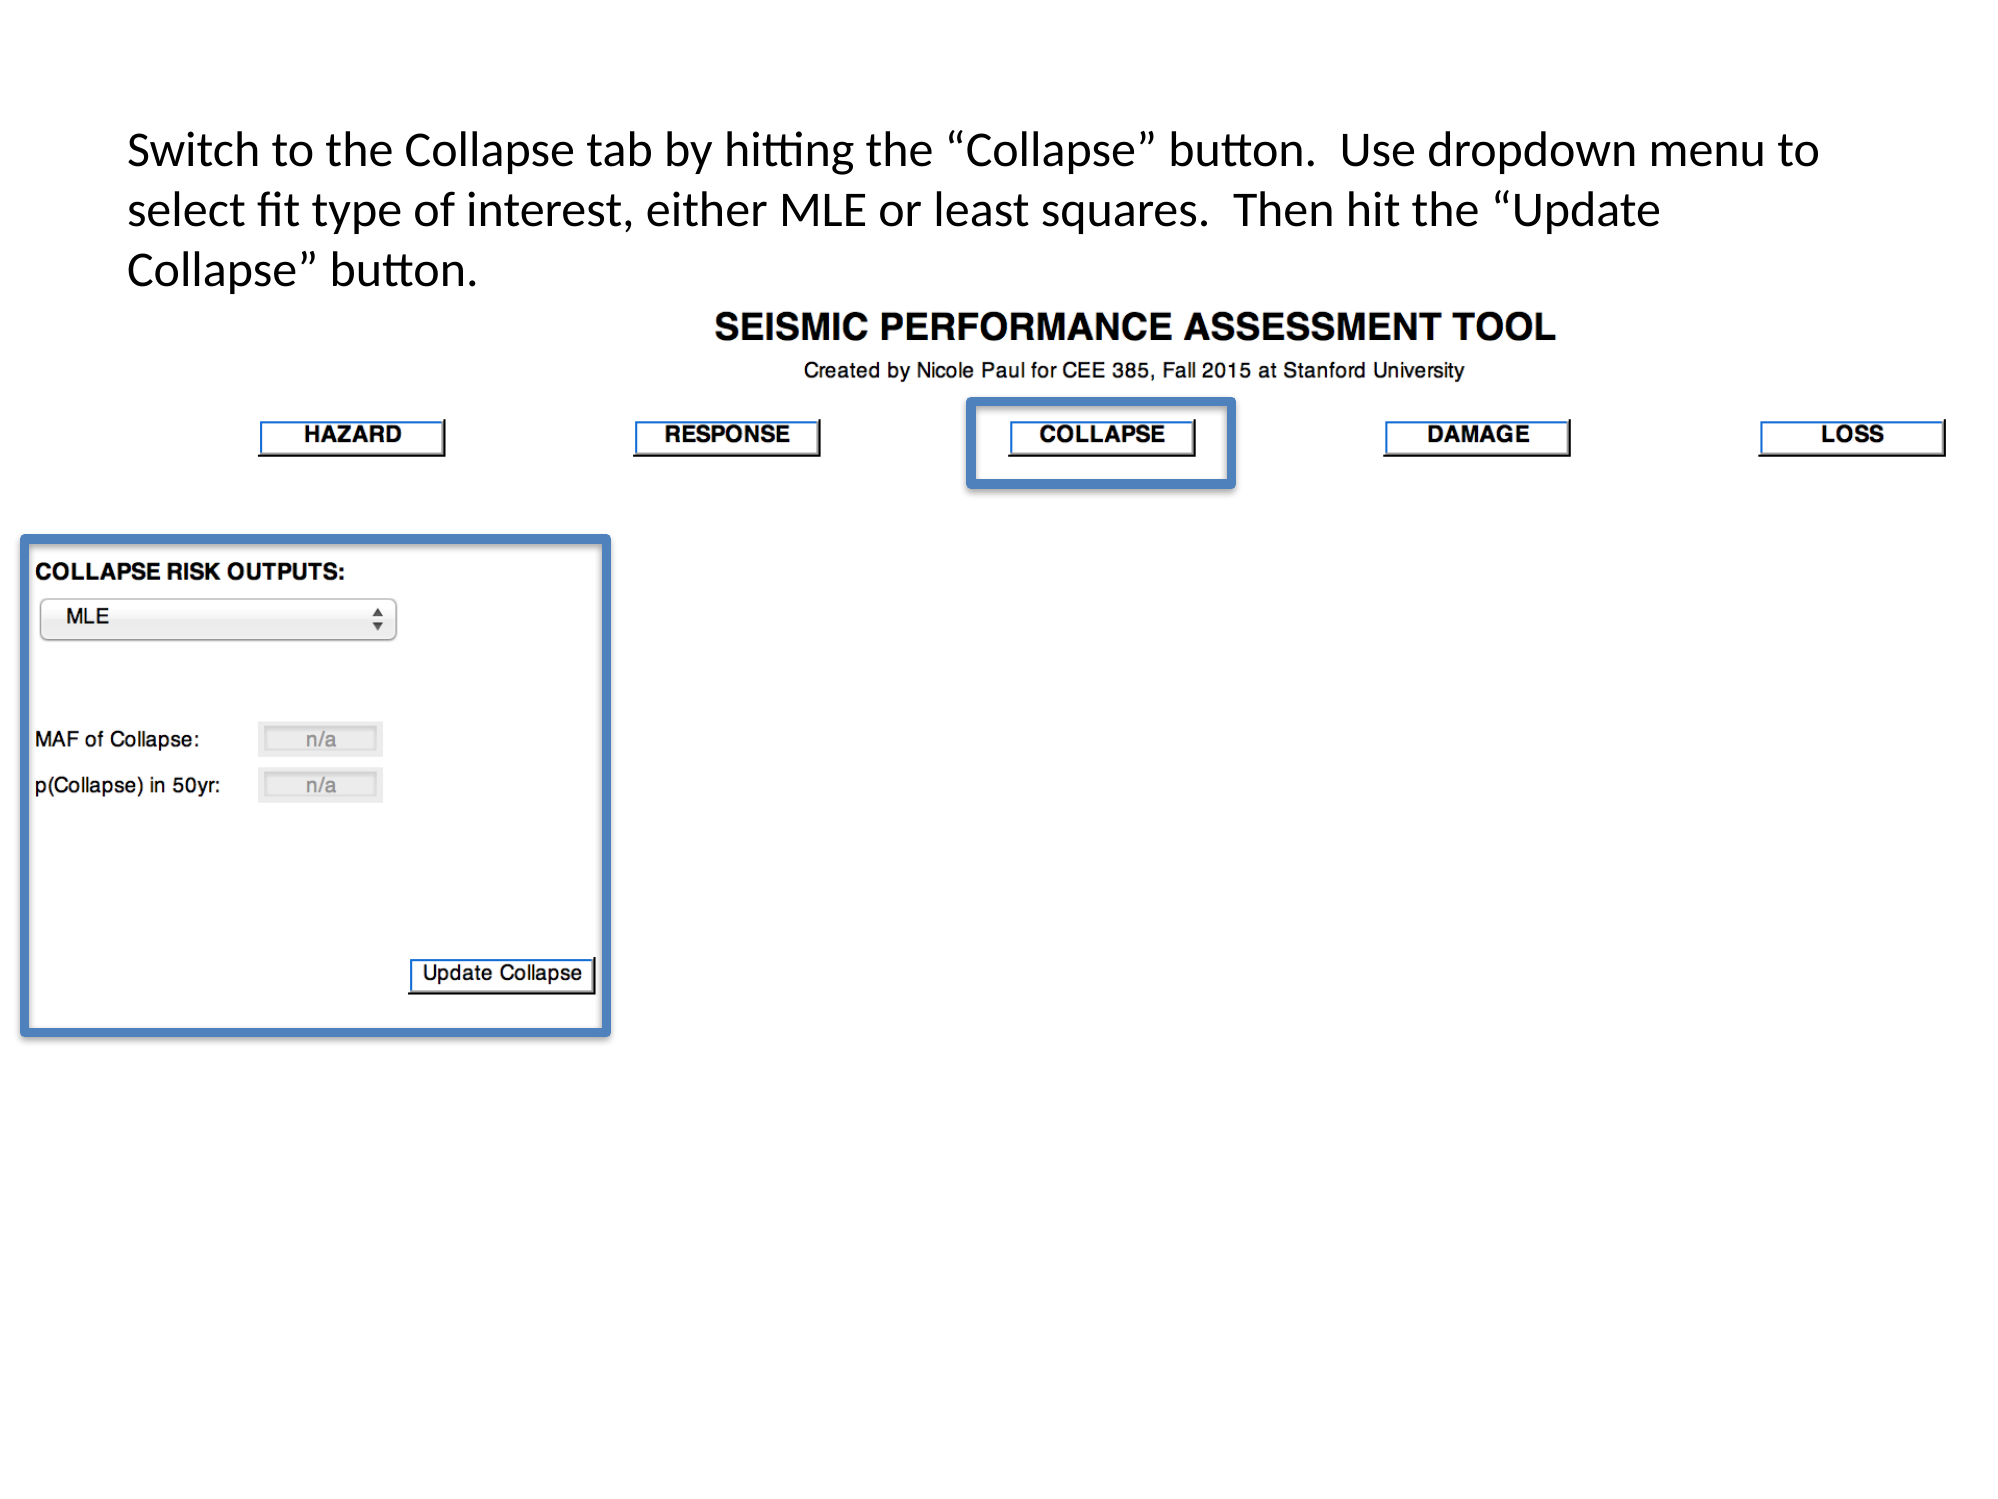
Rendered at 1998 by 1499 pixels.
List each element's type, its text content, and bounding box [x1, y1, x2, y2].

text_box Switch to the Collapse tab by hitting the “Collapse” button. Use dropdown menu to select fit type of interest, either MLE or least squares. Then hit the “Update Collapse” button. [107, 106, 1863, 288]
picture [10, 289, 1998, 1499]
